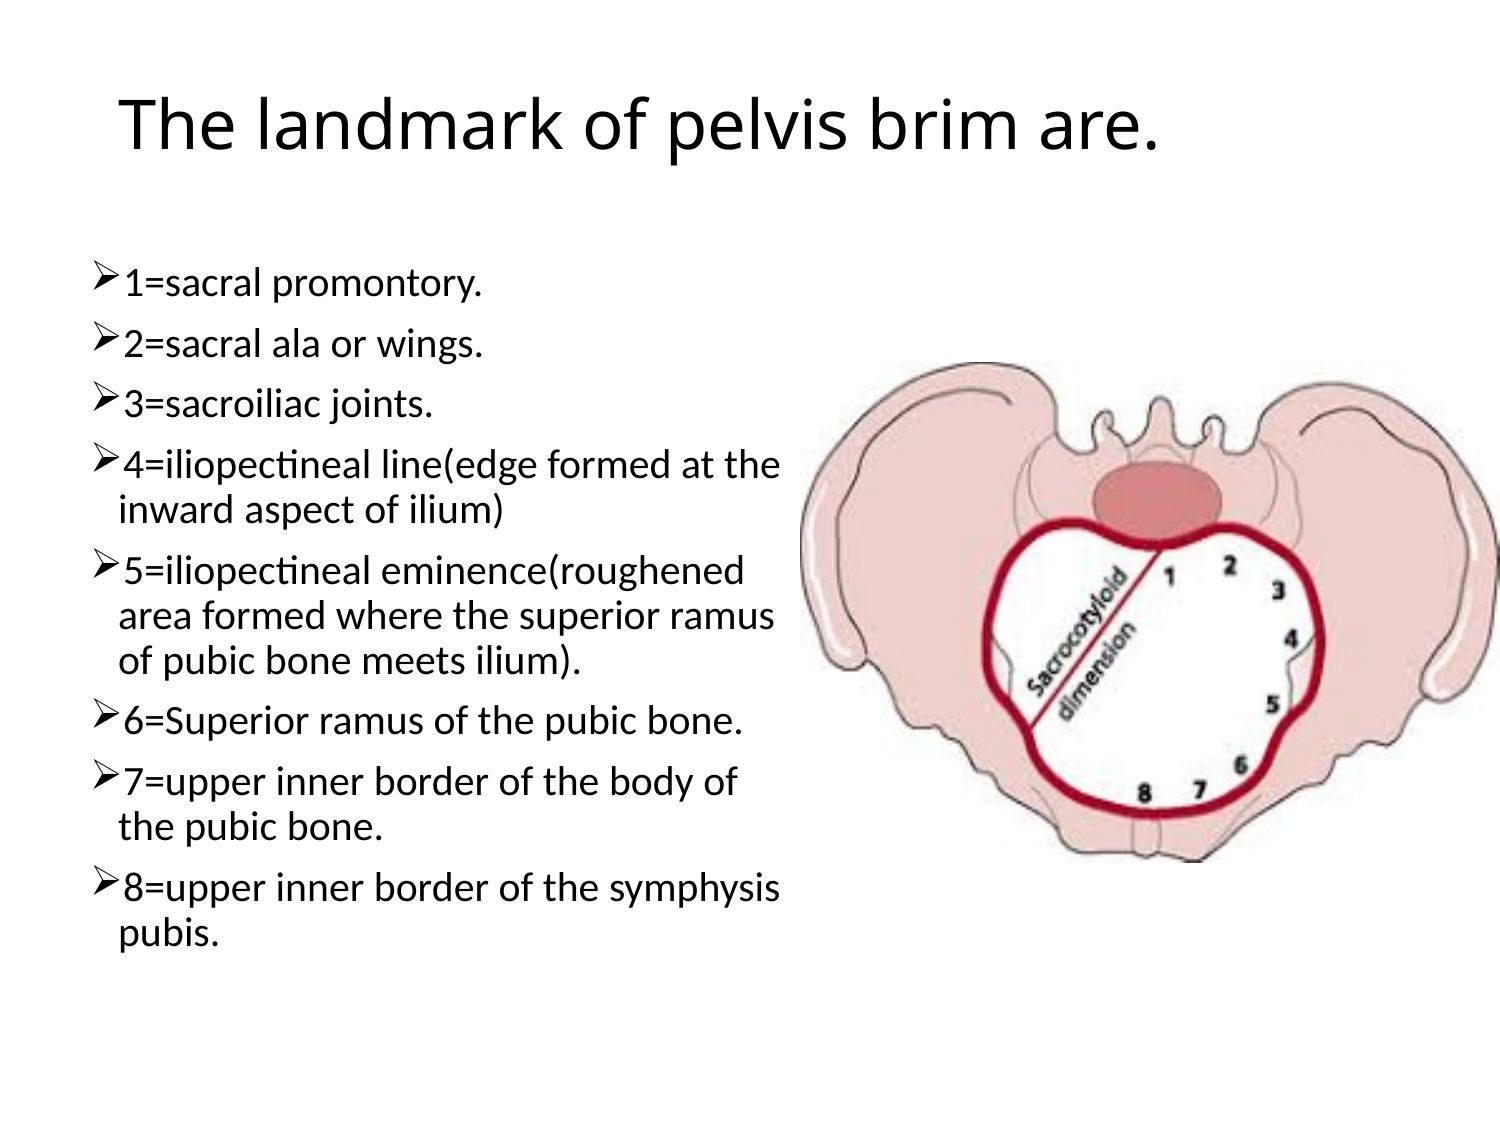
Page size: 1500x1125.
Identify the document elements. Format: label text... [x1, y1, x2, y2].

list 1=sacral promontory. 2=sacral ala or wings. 3=sacroiliac joints. 4=iliopectineal line(edge formed at the inward aspect of ilium) 5=iliopectineal eminence(roughened area formed where the superior ramus of pubic bone meets ilium). 6=Superior ramus of the pubic bone. 7=upper inner border of the body of the pubic bone. 8=upper inner border of the symphysis pubis. [75, 187, 800, 1050]
title The landmark of pelvis brim are. [103, 59, 1397, 278]
picture [799, 362, 1500, 863]
